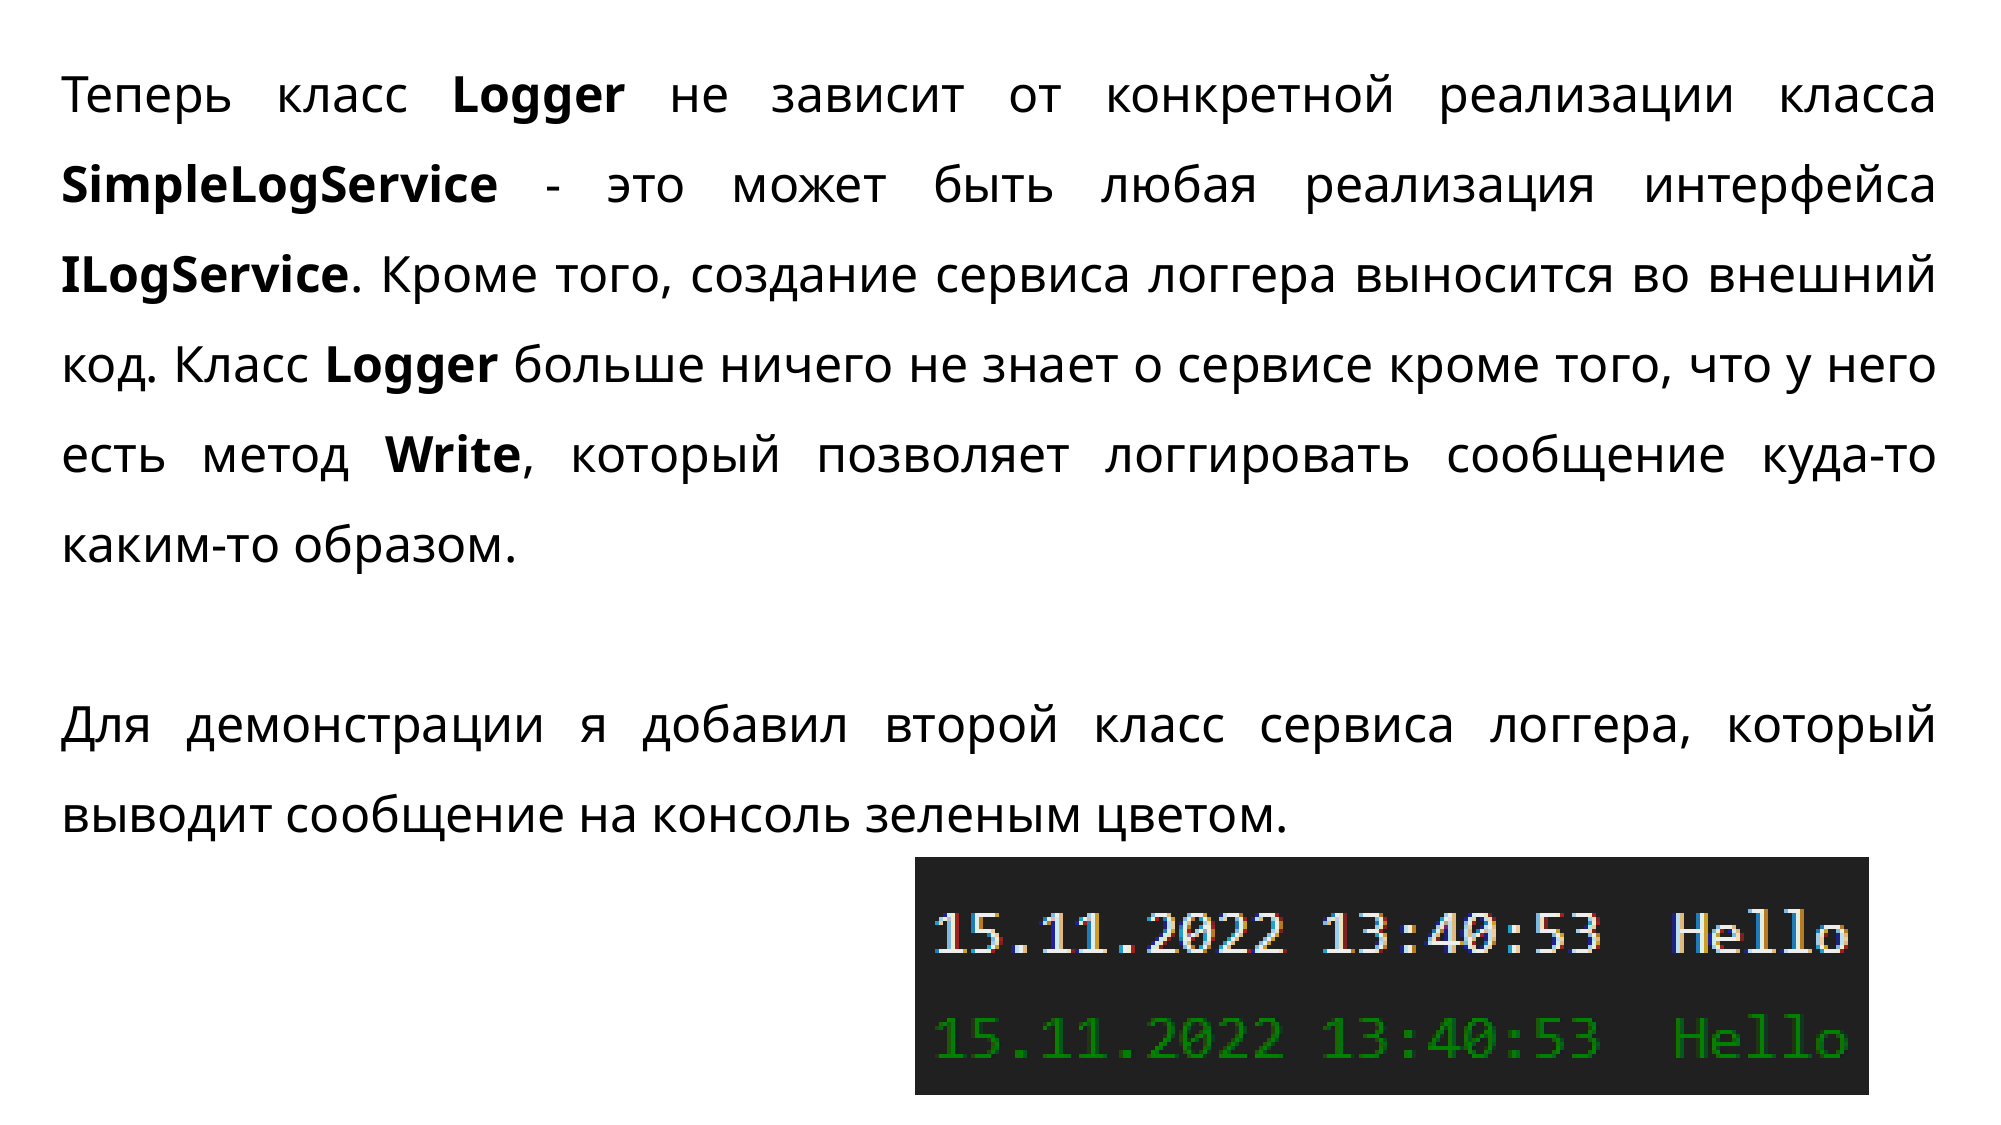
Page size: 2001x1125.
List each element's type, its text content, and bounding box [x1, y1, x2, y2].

picture [915, 857, 1869, 1095]
text_box Теперь класс Logger не зависит от конкретной реализации класса SimpleLogService - это может быть любая реализация интерфейса ILogService. Кроме того, создание сервиса логгера выносится во внешний код. Класс Logger больше ничего не знает о сервисе кроме того, что у него есть метод Write, который позволяет логгировать сообщение куда-то каким-то образом. Для демонстрации я добавил второй класс сервиса логгера, который выводит сообщение на консоль зеленым цветом. [46, 24, 1954, 850]
